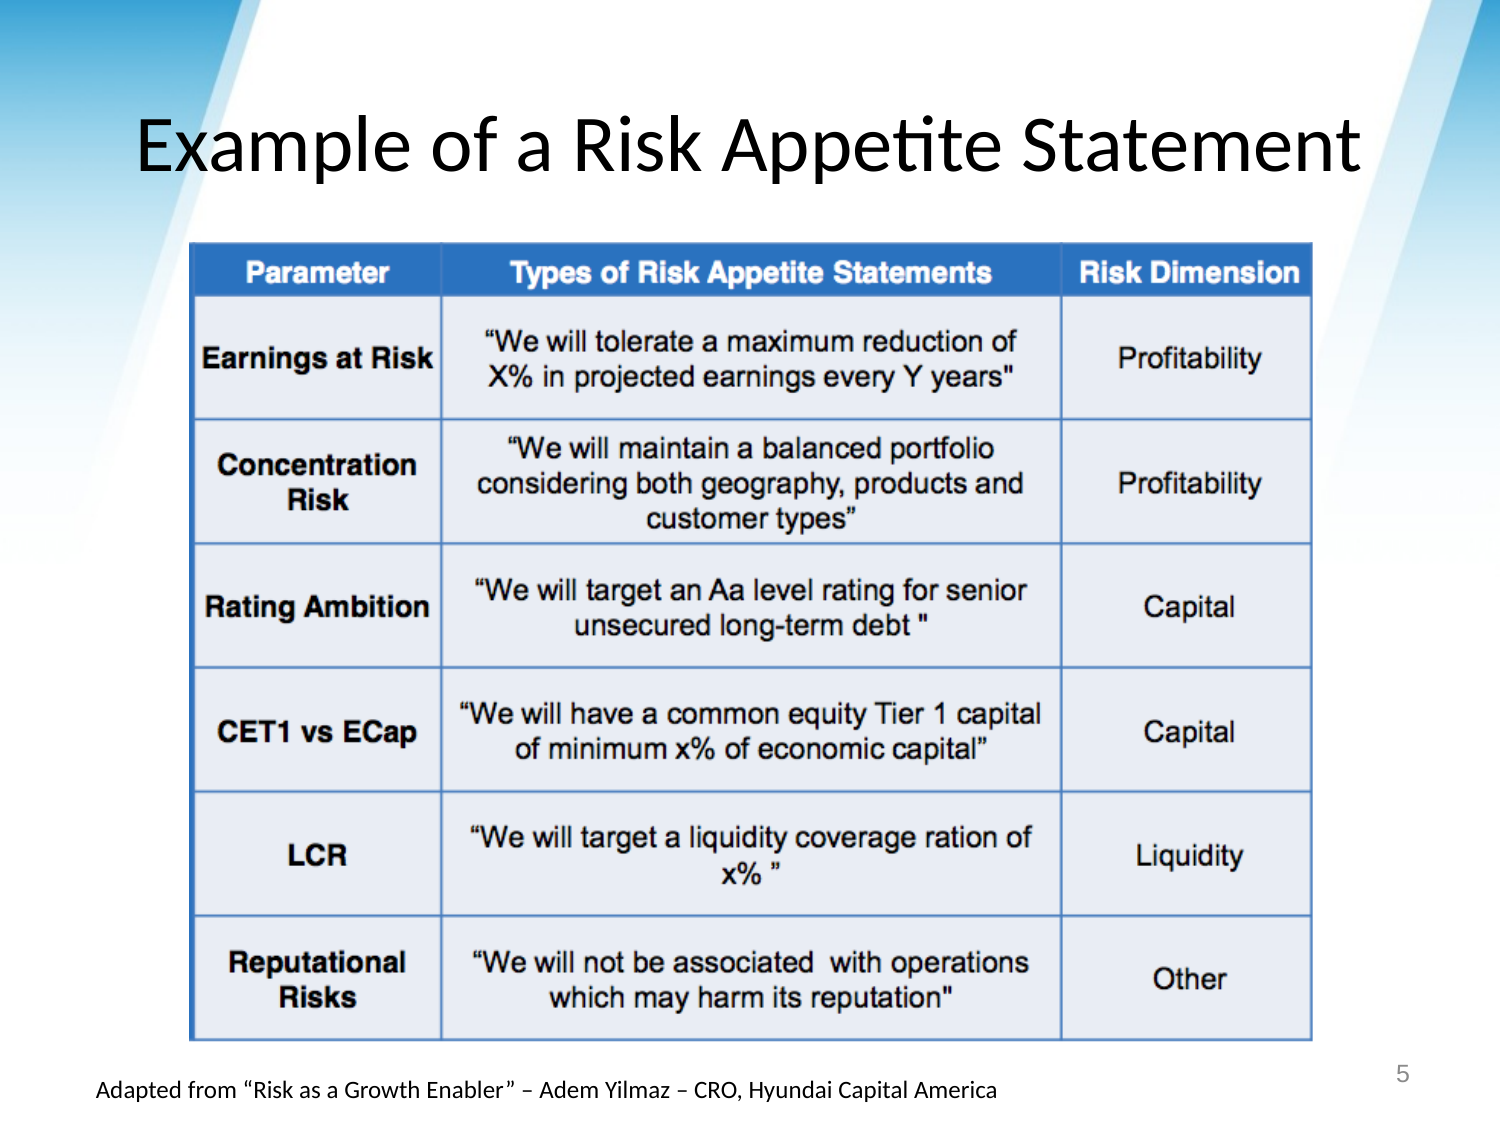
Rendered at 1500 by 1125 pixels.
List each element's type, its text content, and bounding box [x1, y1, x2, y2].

title Example of a Risk Appetite Statement [75, 45, 1425, 233]
text_box Adapted from “Risk as a Growth Enabler” – Adem Yilmaz – CRO, Hyundai Capital America [80, 1056, 1360, 1121]
slide_number 5 [1074, 1042, 1425, 1103]
picture [0, 0, 1500, 1046]
